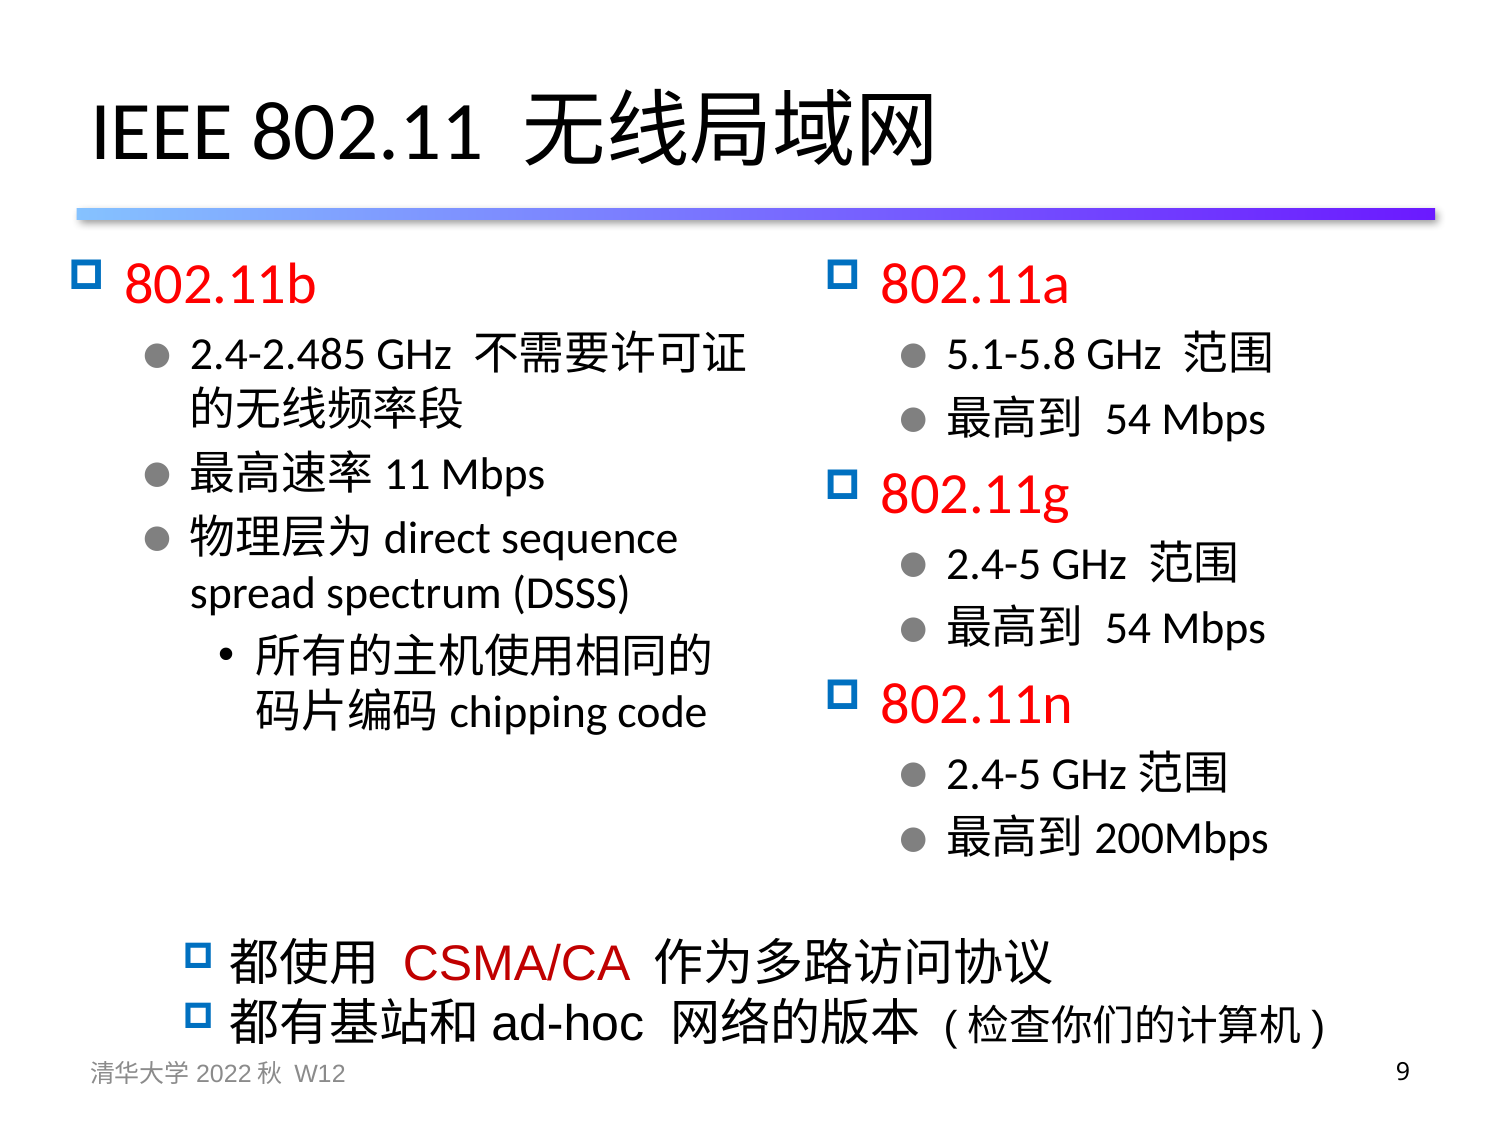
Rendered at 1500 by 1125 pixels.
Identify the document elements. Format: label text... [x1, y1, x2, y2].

text_box 都使用 CSMA/CA 作为多路访问协议 都有基站和ad-hoc 网络的版本 (检查你们的计算机) [167, 923, 1341, 1058]
list 802.11b 2.4-2.485 GHz 不需要许可证的无线频率段 最高速率11 Mbps 物理层为direct sequence spread spectrum (DSSS) 所有的主机使用相同的码片编码chipping code [53, 237, 765, 917]
slide_number 9 [1074, 1042, 1425, 1103]
slide_number 清华大学2022秋 W12 [75, 1042, 425, 1103]
list 802.11a 5.1-5.8 GHz 范围 最高到 54 Mbps 802.11g 2.4-5 GHz 范围 最高到 54 Mbps 802.11n 2.4-5 GHz范围 最高到200Mbps [809, 237, 1425, 917]
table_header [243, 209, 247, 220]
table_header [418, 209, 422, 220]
title IEEE 802.11 无线局域网 [75, 45, 1425, 209]
